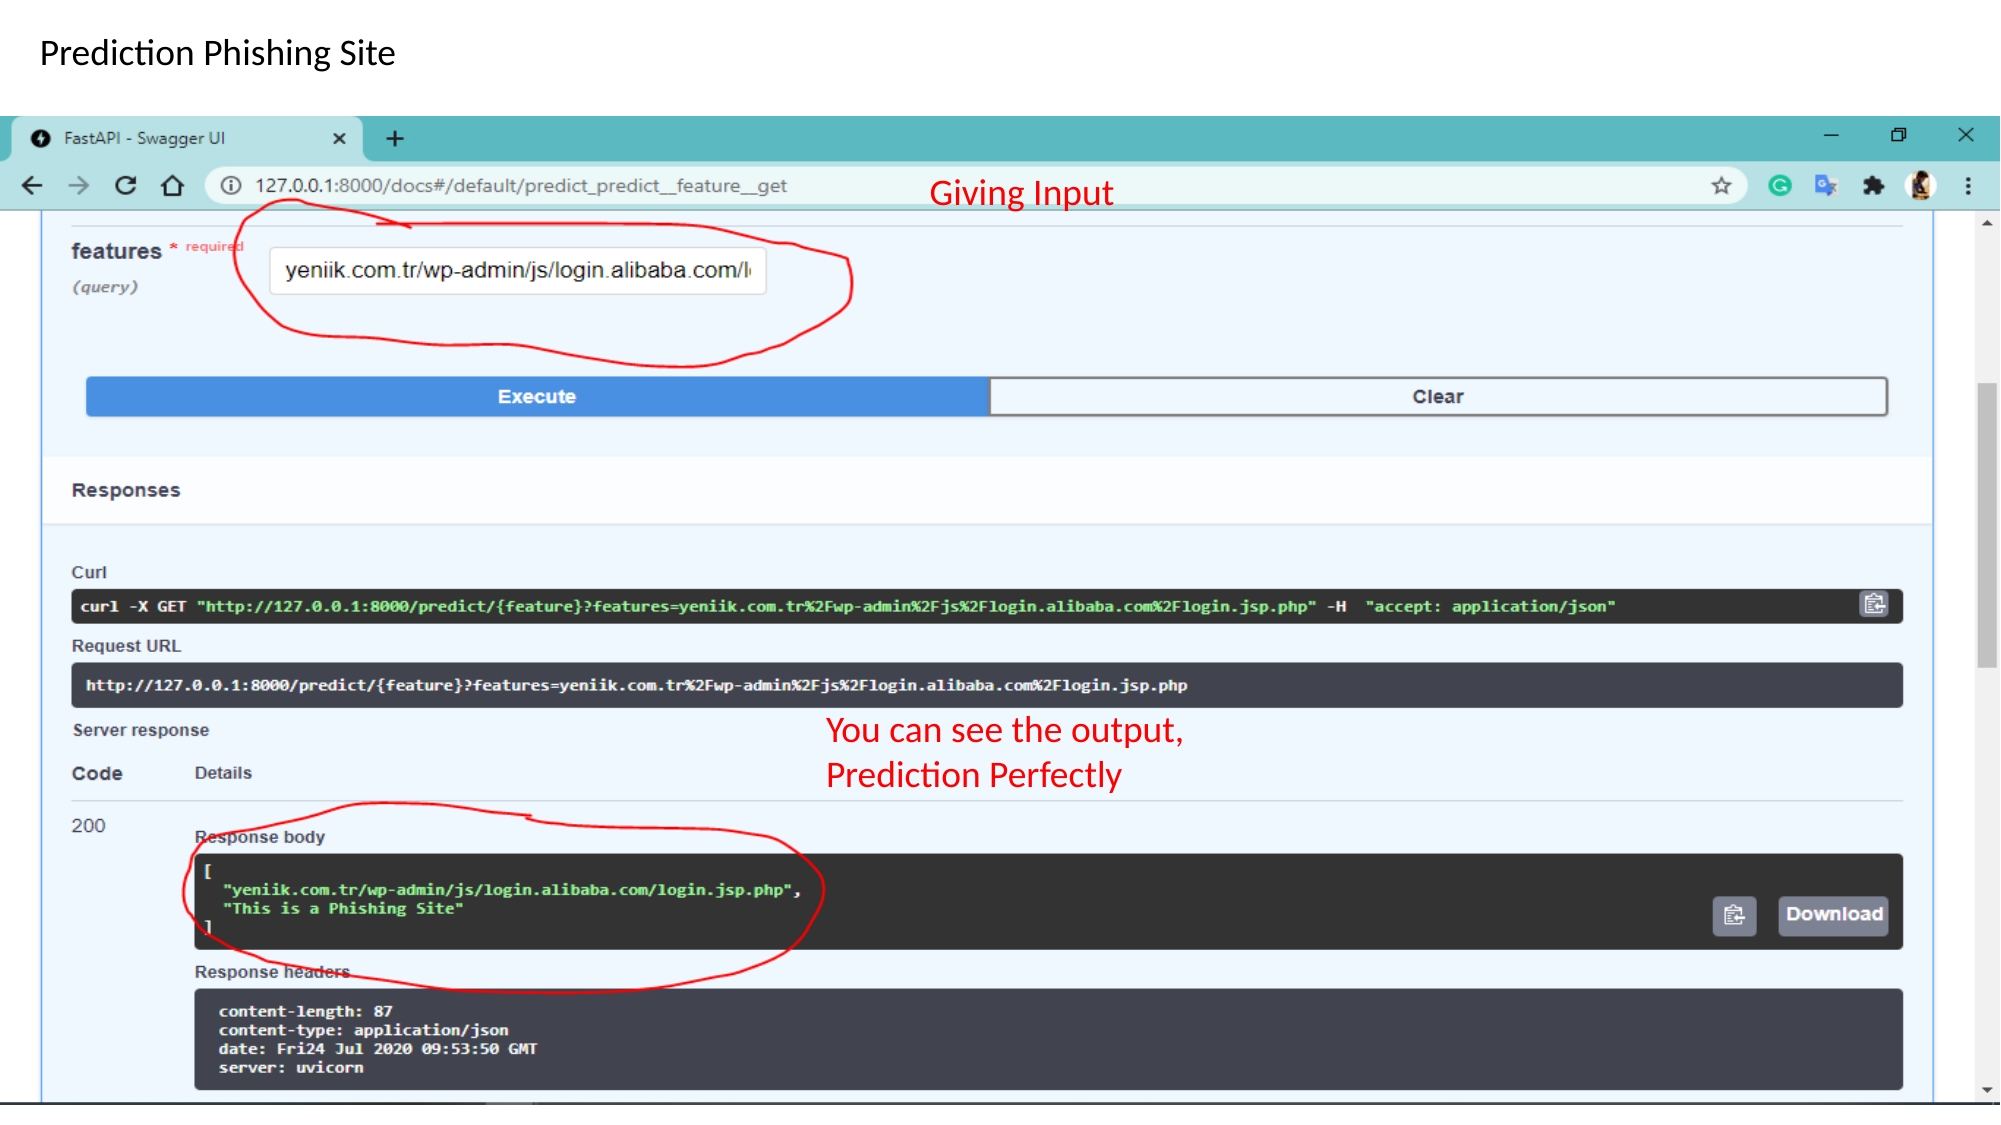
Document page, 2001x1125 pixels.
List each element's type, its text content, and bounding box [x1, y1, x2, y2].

text_box Prediction Phishing Site [25, 20, 888, 81]
picture [0, 116, 2000, 1105]
